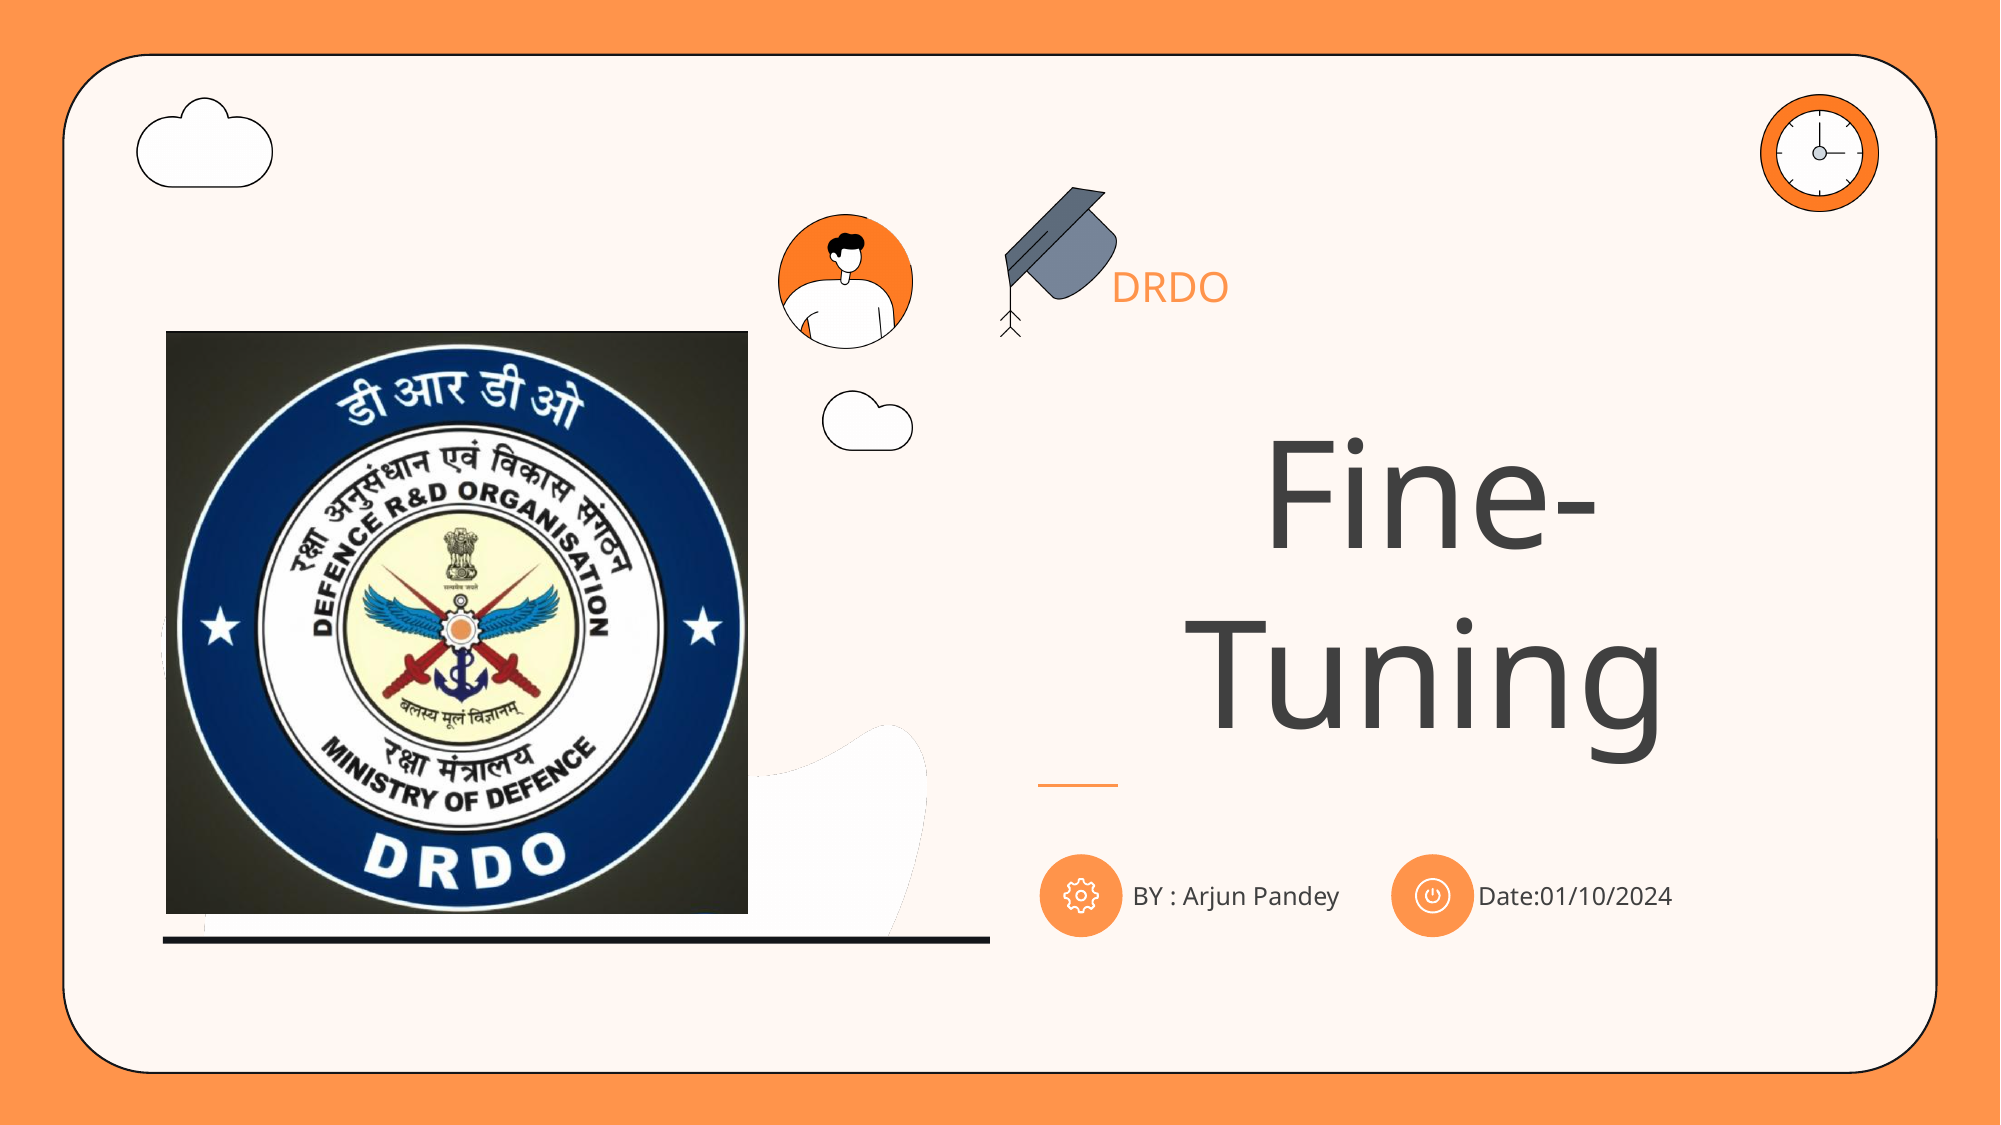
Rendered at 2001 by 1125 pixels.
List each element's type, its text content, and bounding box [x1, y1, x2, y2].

text_box [1390, 853, 1469, 939]
picture [1760, 94, 1879, 212]
picture [136, 97, 273, 188]
text_box [1062, 877, 1100, 915]
text_box [62, 53, 1938, 1074]
text_box [1413, 876, 1452, 915]
text_box [1038, 853, 1118, 939]
text_box Date:01/10/2024 [1463, 873, 1688, 918]
text_box [1027, 570, 1948, 717]
picture [1000, 187, 1117, 337]
text_box DRDO [1117, 253, 1503, 318]
picture [161, 331, 927, 936]
picture [778, 214, 913, 349]
text_box [0, 0, 2000, 1125]
text_box Fine-Tuning [1014, 390, 1840, 766]
text_box [162, 936, 991, 945]
text_box BY : Arjun Pandey [1117, 873, 1355, 918]
